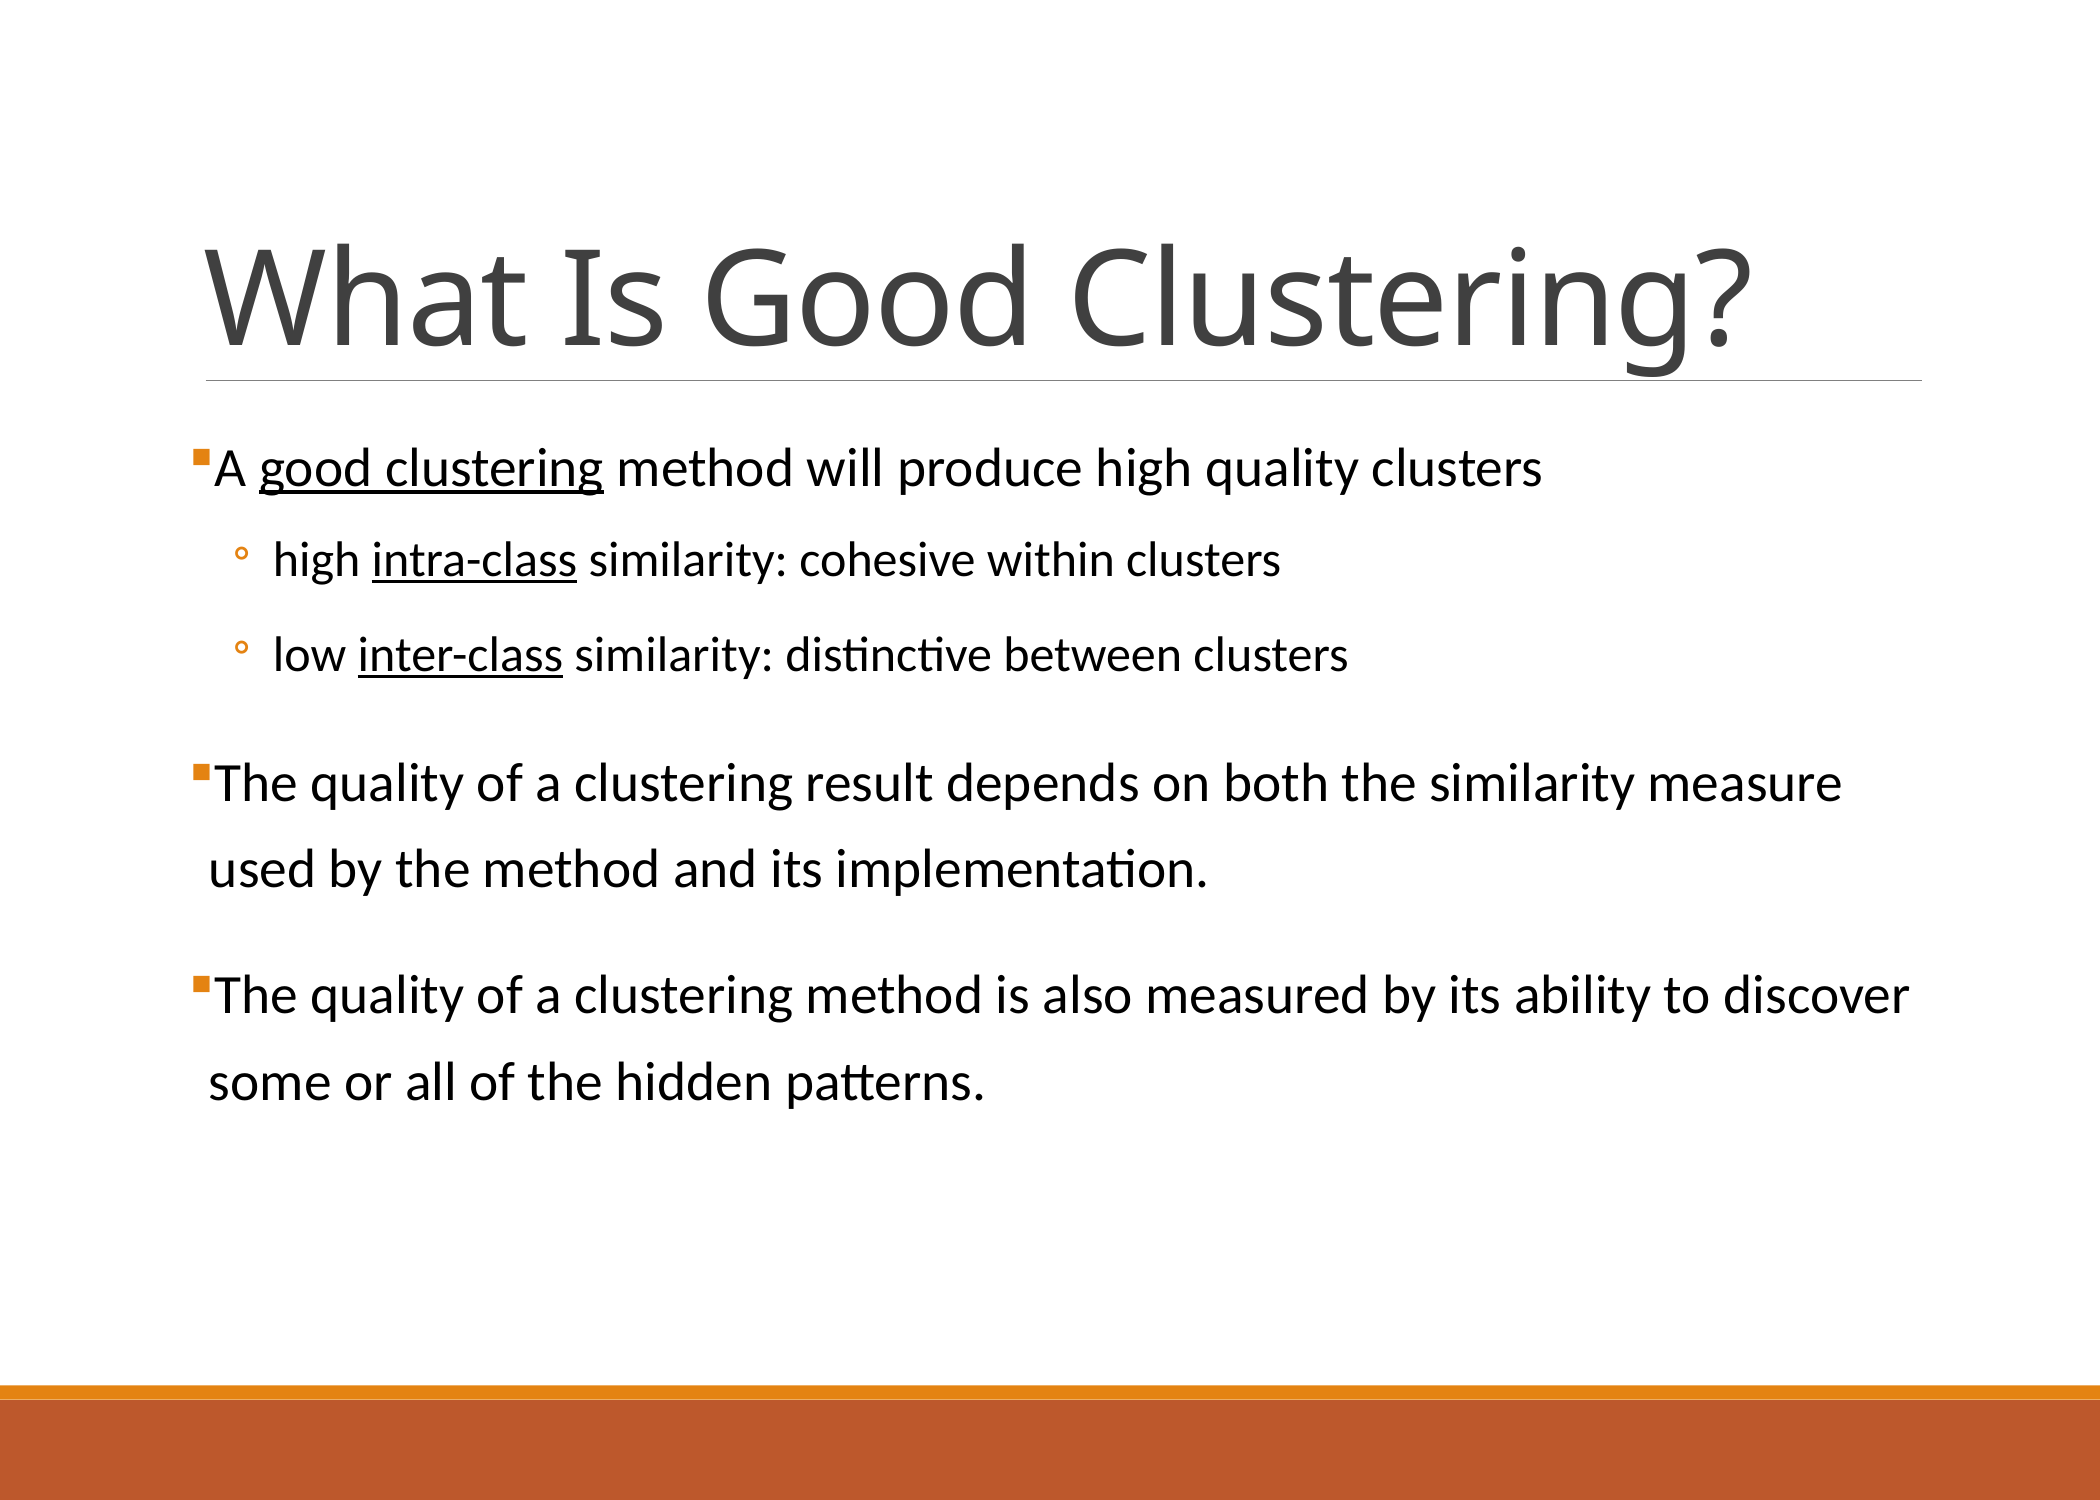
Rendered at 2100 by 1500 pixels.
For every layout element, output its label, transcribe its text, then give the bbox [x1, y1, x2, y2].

title What Is Good Clustering? [188, 62, 1922, 380]
list A good clustering method will produce high quality clusters high intra-class similarity: cohesive within clusters low inter-class similarity: distinctive between clusters The quality of a clustering result depends on both the similarity measure used by the method and its implementation. The quality of a clustering method is also measured by its ability to discover some or all of the hidden patterns. [188, 403, 1922, 1284]
